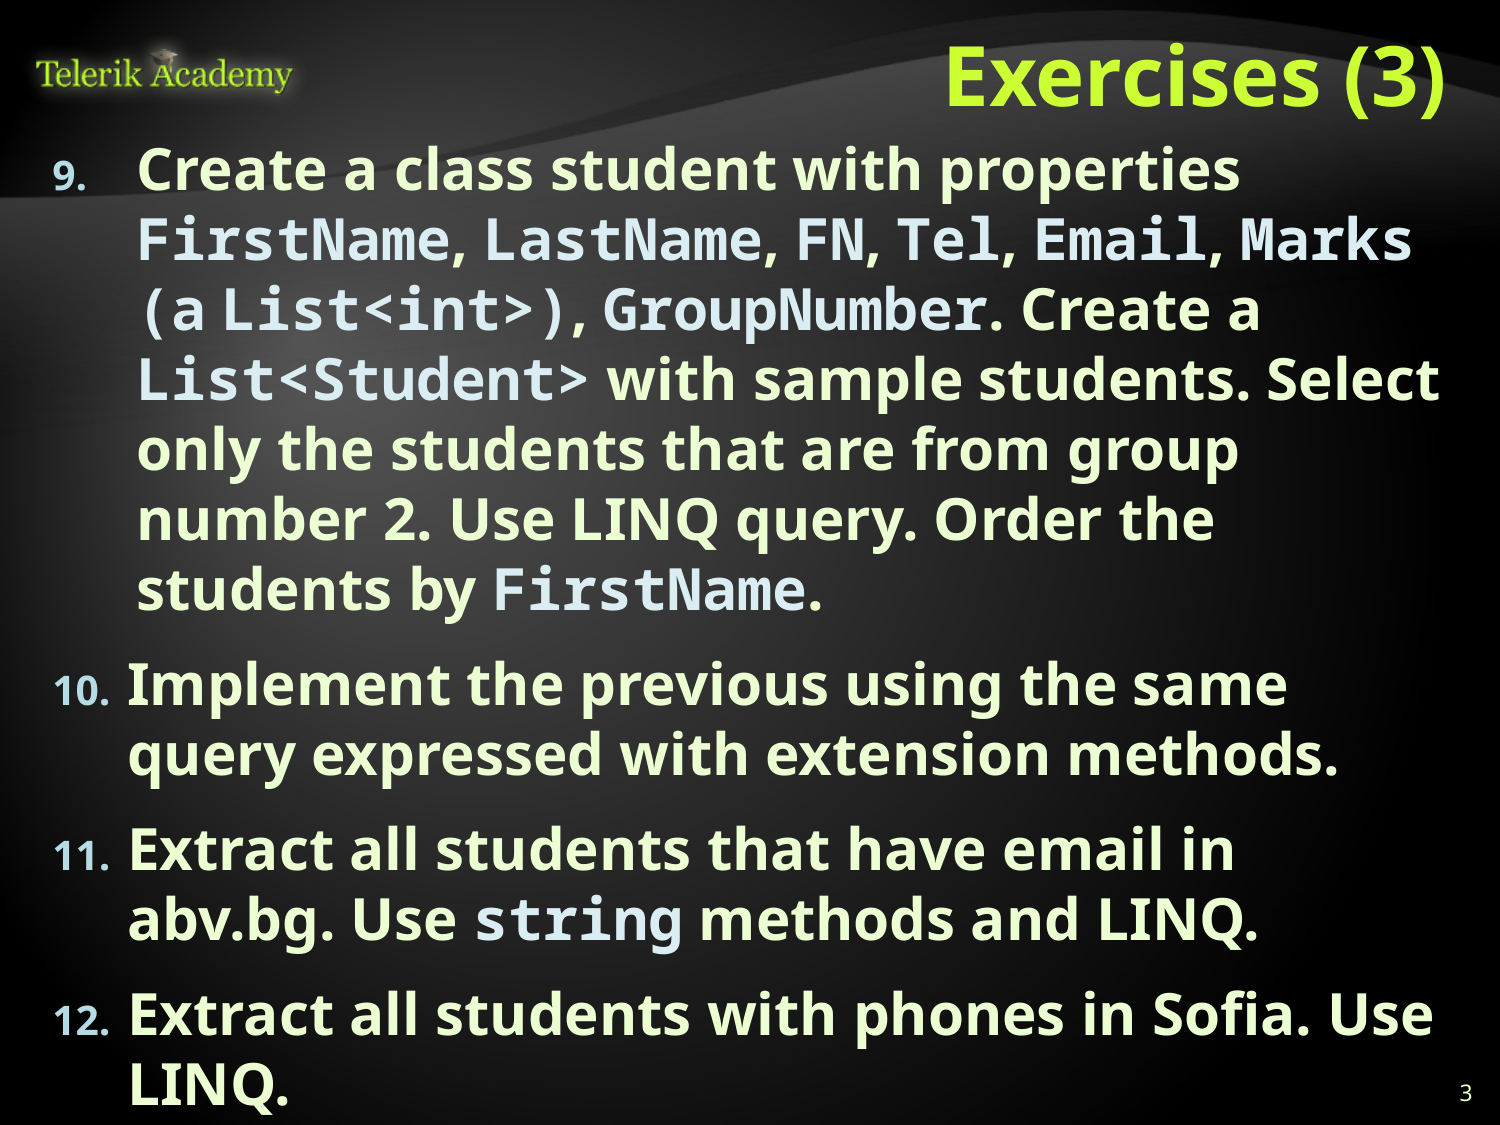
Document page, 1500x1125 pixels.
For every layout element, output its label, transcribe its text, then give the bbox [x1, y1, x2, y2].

list Create a class student with properties FirstName, LastName, FN, Tel, Email, Marks (a List<int>), GroupNumber. Create a List<Student> with sample students. Select only the students that are from group number 2. Use LINQ query. Order the students by FirstName. Implement the previous using the same query expressed with extension methods. Extract all students that have email in abv.bg. Use string methods and LINQ. Extract all students with phones in Sofia. Use LINQ. [37, 125, 1463, 1088]
slide_number 3 [1412, 1074, 1488, 1113]
title Exercises (3) [300, 12, 1463, 125]
picture [0, 0, 1500, 1125]
